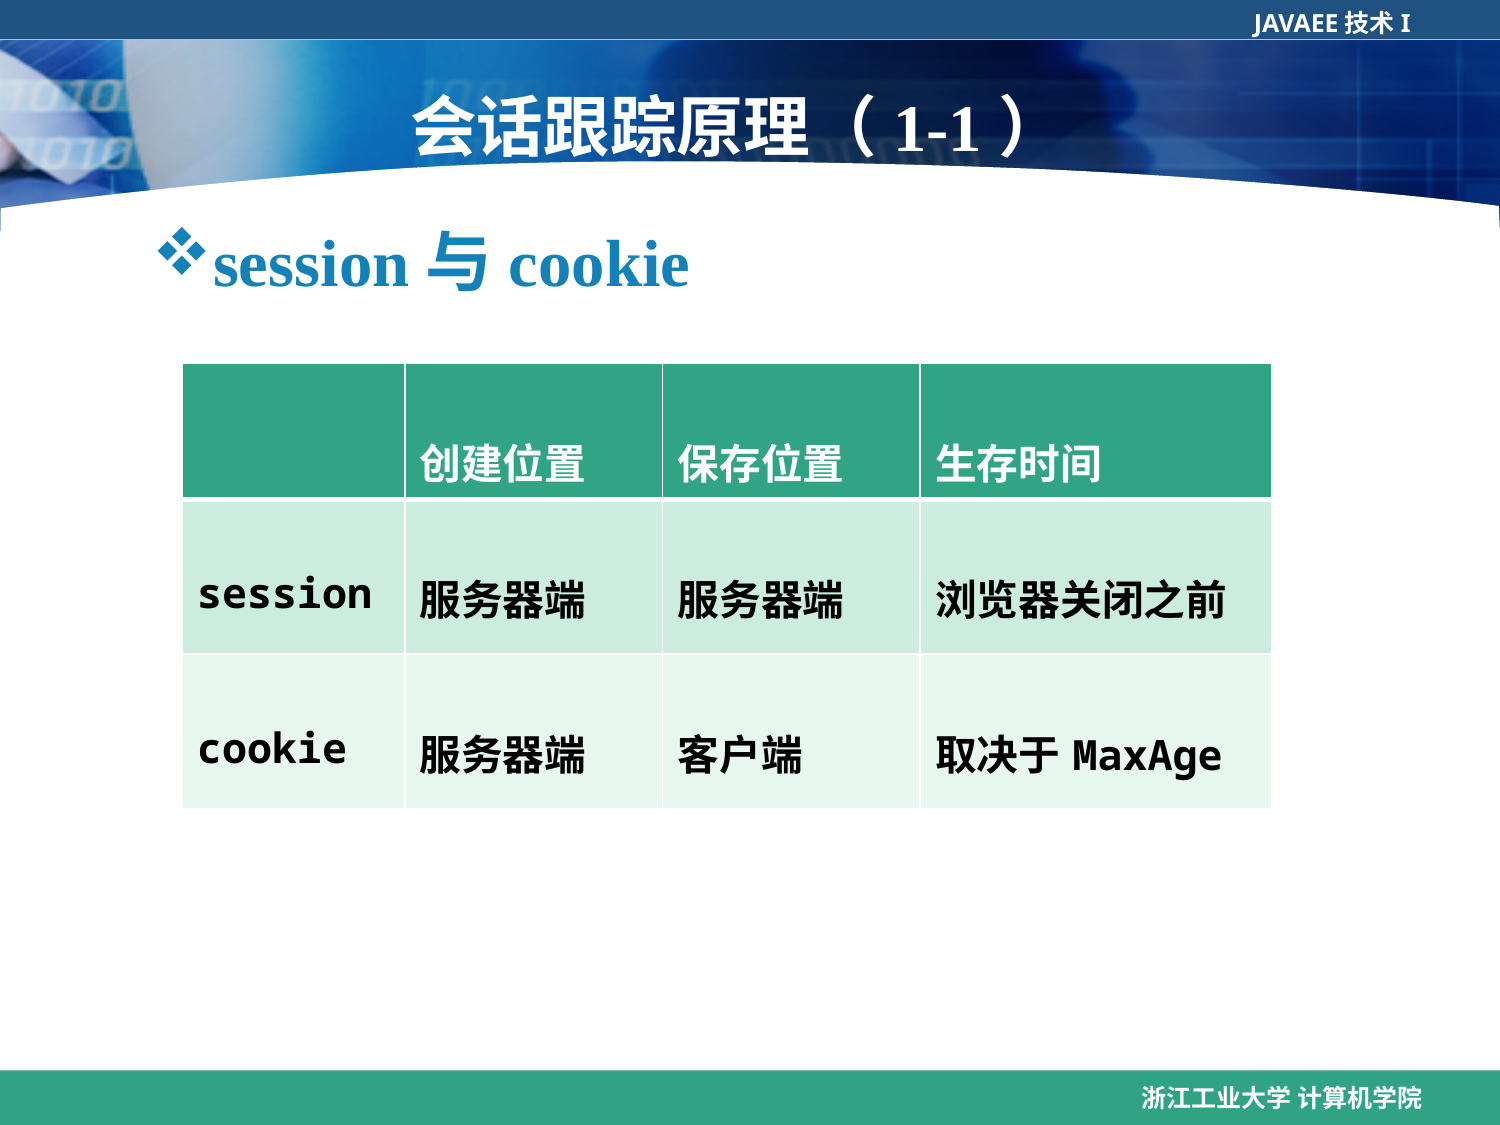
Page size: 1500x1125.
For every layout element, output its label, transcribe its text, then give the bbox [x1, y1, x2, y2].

table_cell 客户端 [663, 655, 919, 808]
title 会话跟踪原理（1-1） [99, 62, 1376, 188]
picture [0, 40, 1500, 208]
table_header 生存时间 [921, 364, 1271, 497]
table_cell session [183, 502, 404, 653]
table_cell cookie [183, 655, 404, 808]
table_header 保存位置 [663, 364, 919, 497]
table_cell 服务器端 [663, 502, 919, 653]
table_cell 服务器端 [406, 655, 662, 808]
table_cell 取决于MaxAge [921, 655, 1271, 808]
table_header [183, 364, 404, 497]
list session与cookie [137, 212, 1376, 1013]
table_header 创建位置 [406, 364, 662, 497]
table_cell 浏览器关闭之前 [921, 502, 1271, 653]
table_cell 服务器端 [406, 502, 662, 653]
